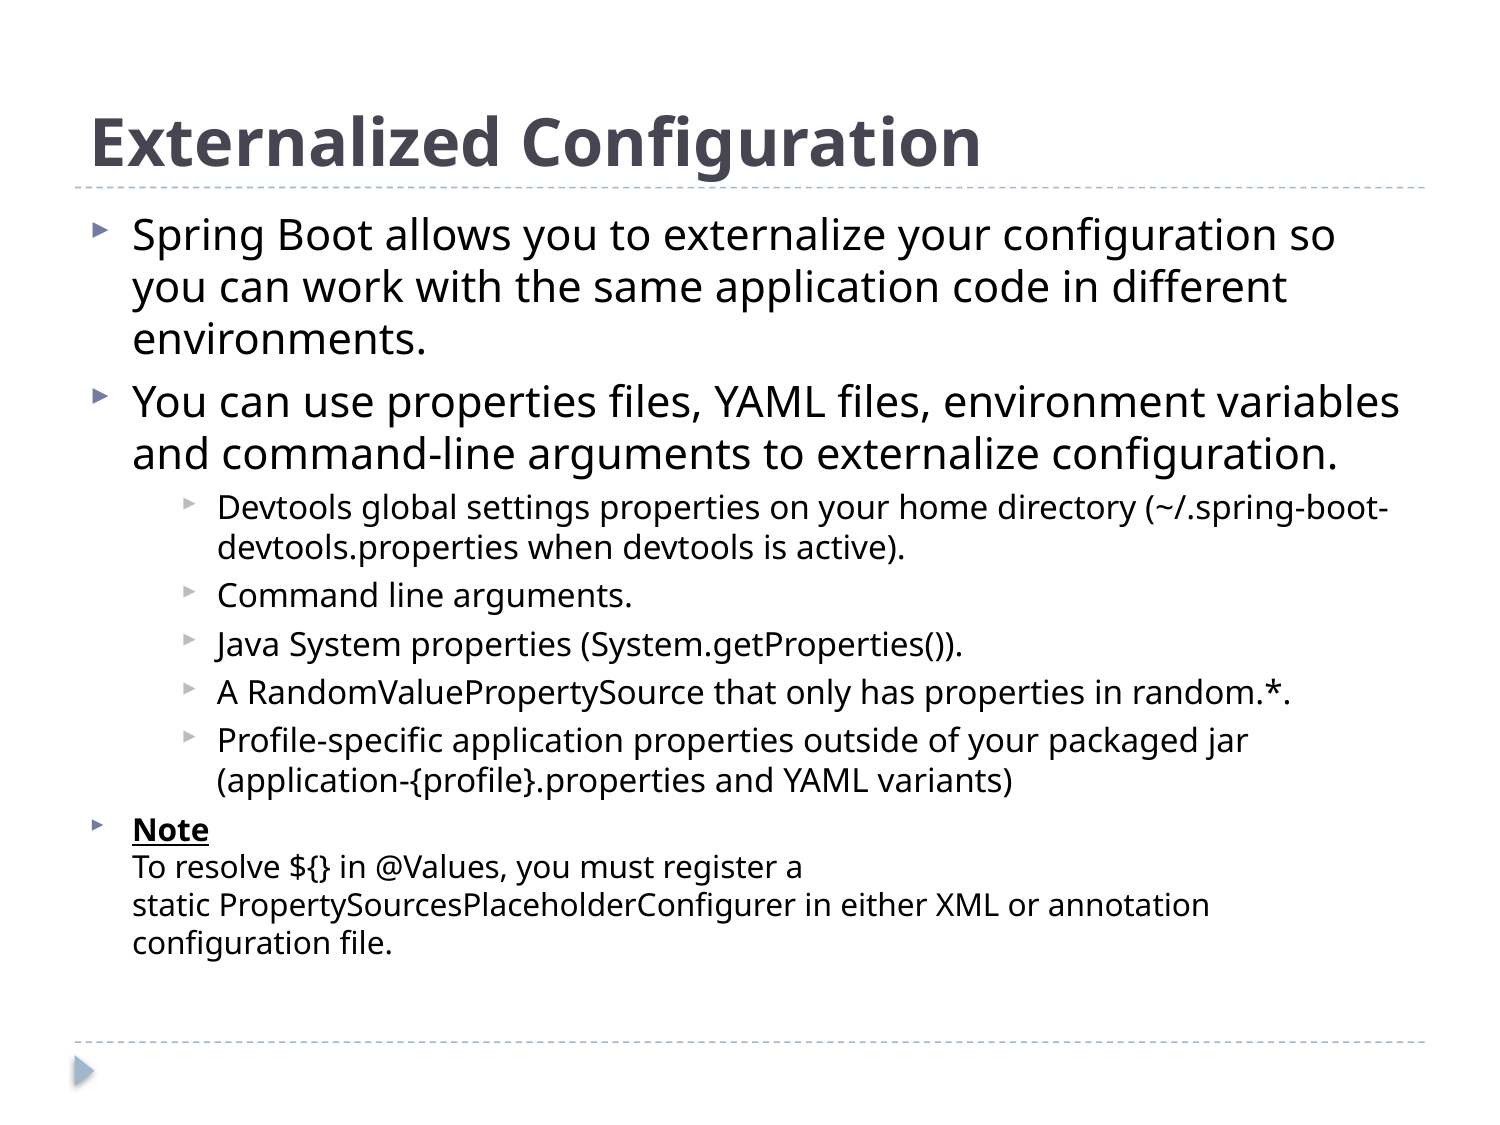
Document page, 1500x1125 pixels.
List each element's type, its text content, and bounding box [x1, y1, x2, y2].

title Externalized Configuration [75, 24, 1425, 188]
list Spring Boot allows you to externalize your configuration so you can work with the same application code in different environments. You can use properties files, YAML files, environment variables and command-line arguments to externalize configuration. Devtools global settings properties on your home directory (~/.spring-boot-devtools.properties when devtools is active). Command line arguments. Java System properties (System.getProperties()). A RandomValuePropertySource that only has properties in random.*. Profile-specific application properties outside of your packaged jar (application-{profile}.properties and YAML variants) Note To resolve ${} in @Values, you must register a static PropertySourcesPlaceholderConfigurer in either XML or annotation configuration file. [75, 200, 1425, 1010]
